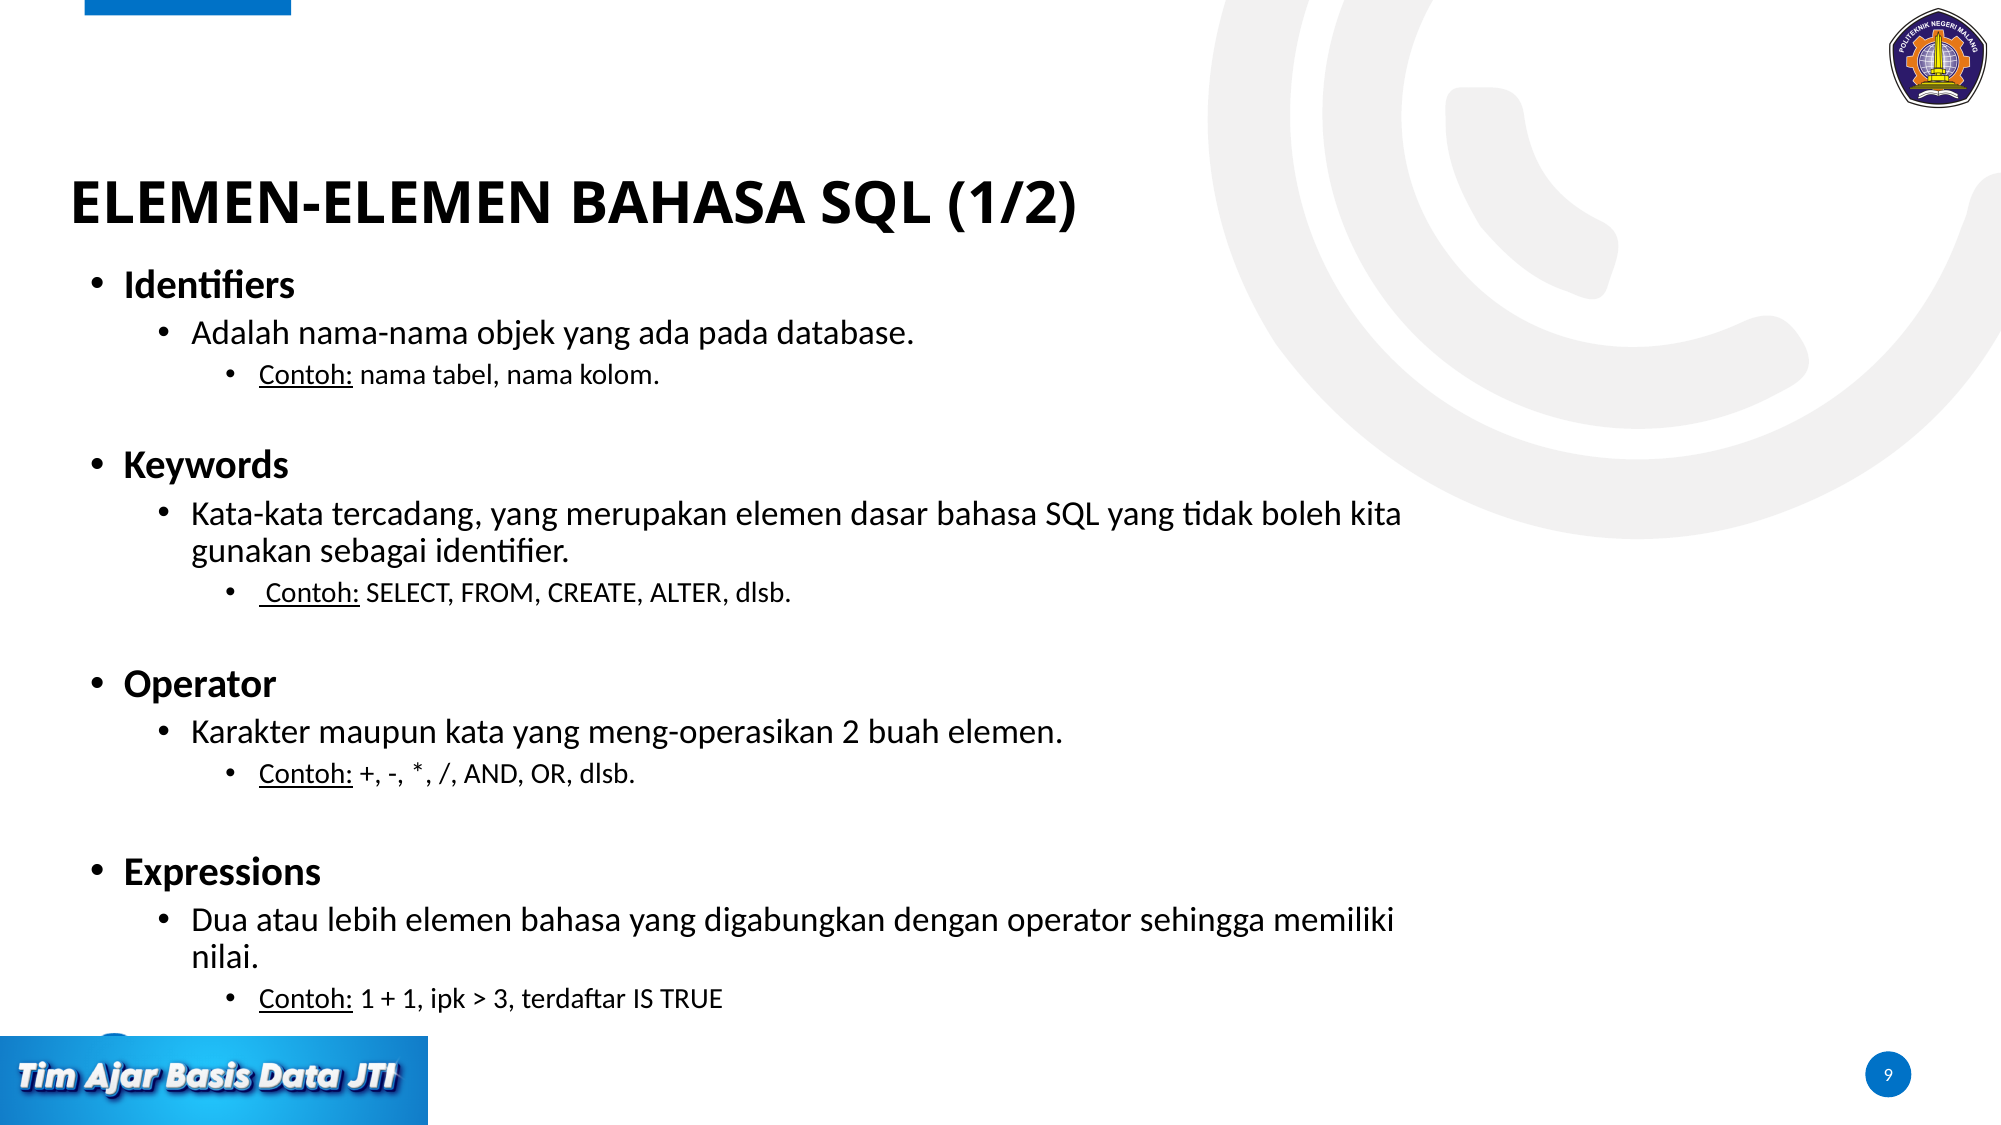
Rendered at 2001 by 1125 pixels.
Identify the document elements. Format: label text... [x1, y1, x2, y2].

picture [1861, 0, 2001, 116]
text_box Identifiers Adalah nama-nama objek yang ada pada database. Contoh: nama tabel, nama kolom. Keywords Kata-kata tercadang, yang merupakan elemen dasar bahasa SQL yang tidak boleh kita gunakan sebagai identifier. Contoh: SELECT, FROM, CREATE, ALTER, dlsb. Operator Karakter maupun kata yang meng-operasikan 2 buah elemen. Contoh: +, -, *, /, AND, OR, dlsb. Expressions Dua atau lebih elemen bahasa yang digabungkan dengan operator sehingga memiliki nilai. Contoh: 1 + 1, ipk > 3, terdaftar IS TRUE [74, 255, 1425, 1024]
title ELEMEN-ELEMEN BAHASA SQL (1/2) [69, 66, 1247, 236]
picture [0, 1027, 428, 1125]
slide_number 9 [1864, 1059, 1913, 1090]
